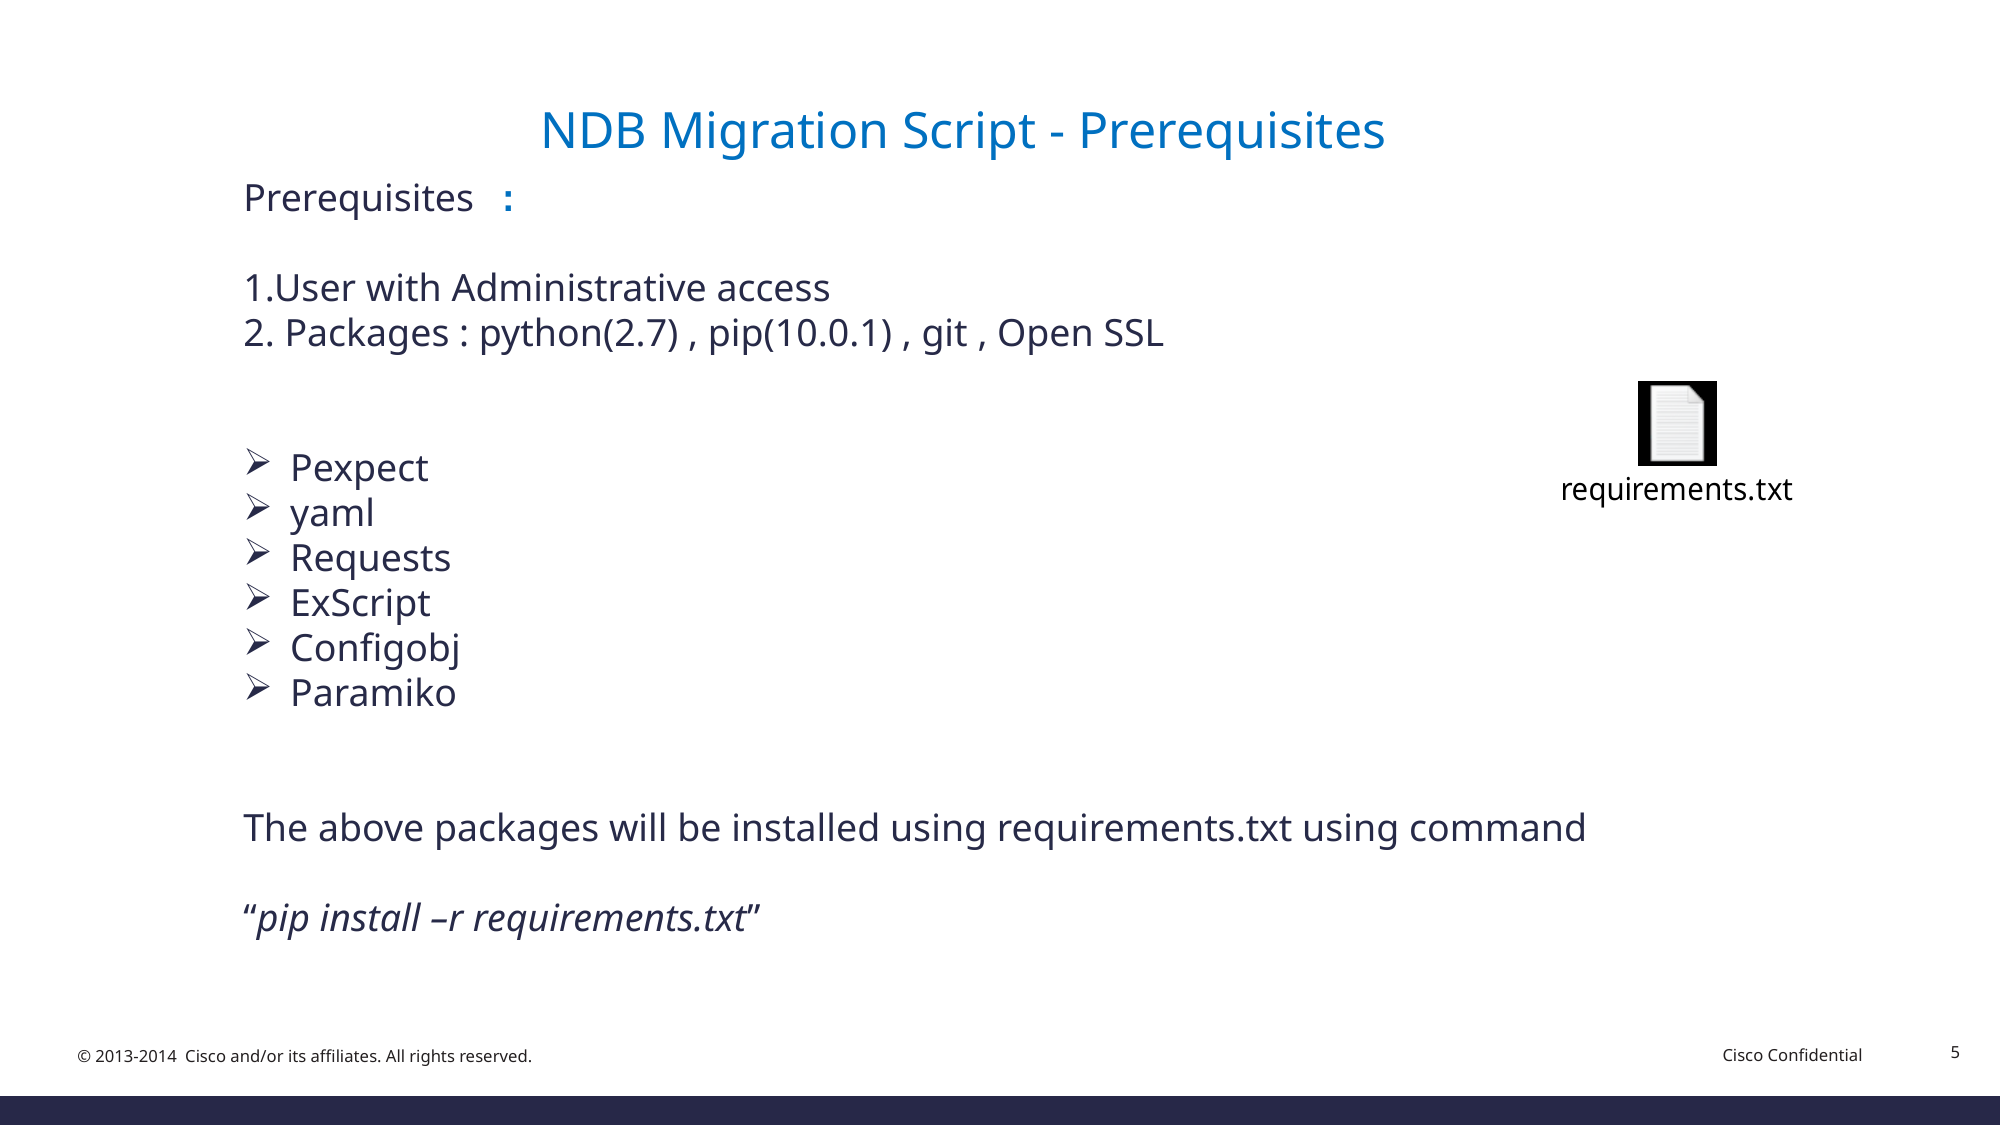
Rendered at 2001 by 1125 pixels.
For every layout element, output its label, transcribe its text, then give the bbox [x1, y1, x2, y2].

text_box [1544, 381, 1809, 526]
text_box Prerequisites : 1.User with Administrative access 2. Packages : python(2.7) , pip(10.0.1) , git , Open SSL Pexpect yaml Requests ExScript Configobj Paramiko The above packages will be installed using requirements.txt using command “pip install –r requirements.txt” [228, 167, 1844, 947]
text_box NDB Migration Script - Prerequisites [525, 91, 1677, 167]
